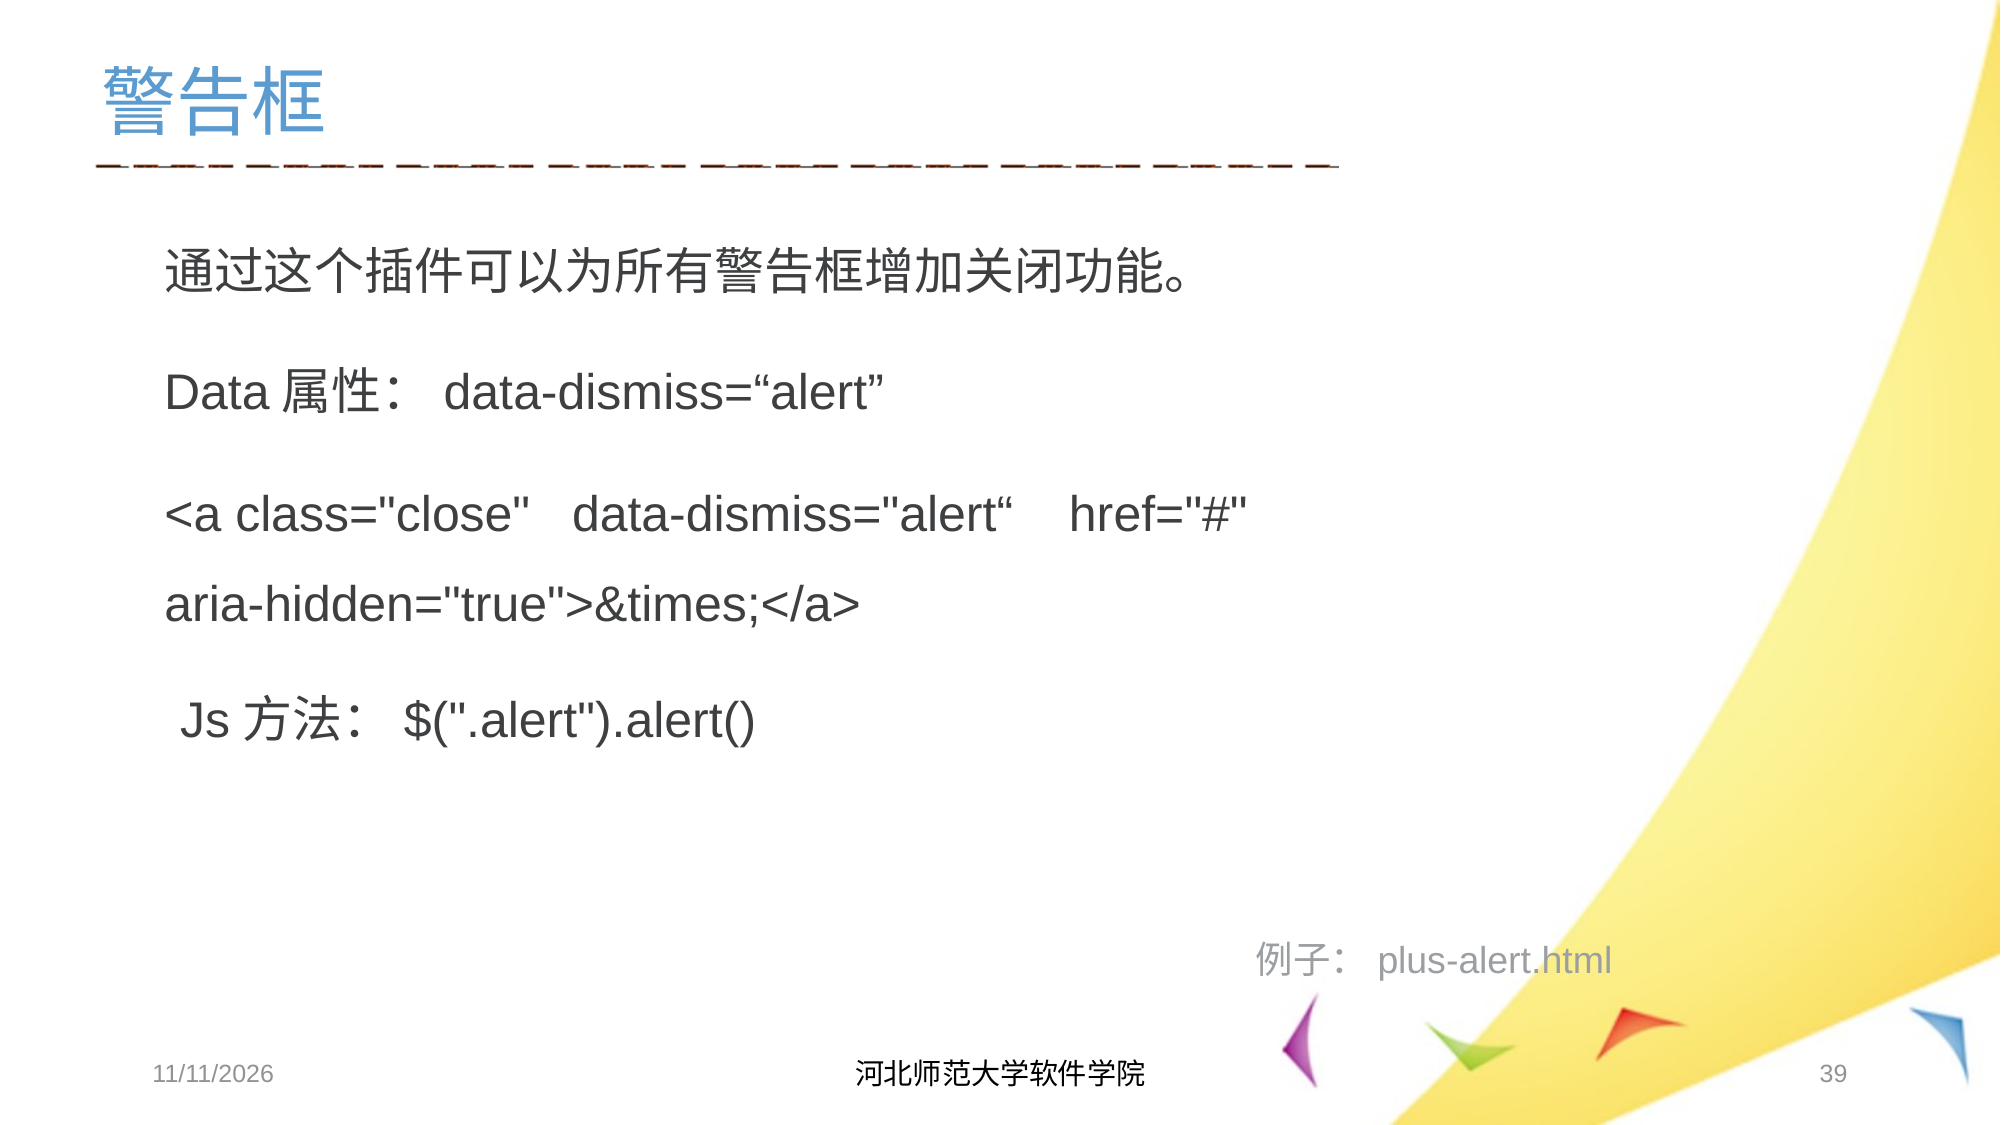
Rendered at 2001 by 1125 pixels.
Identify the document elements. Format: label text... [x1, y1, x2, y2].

text_box Js方法：$(".alert").alert() [165, 680, 1867, 756]
picture [88, 0, 2000, 1125]
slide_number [137, 1042, 588, 1103]
text_box <a class="close" data-dismiss="alert“ href="#" aria-hidden="true">&times;</a> [149, 444, 1835, 640]
slide_number 39 [1412, 1042, 1863, 1103]
text_box 例子：plus-alert.html [1241, 928, 1628, 989]
title 警告框 [86, 40, 1914, 160]
footer 河北师范大学软件学院 [662, 1042, 1338, 1103]
text_box 通过这个插件可以为所有警告框增加关闭功能。 Data属性：data-dismiss=“alert” [149, 231, 1788, 427]
